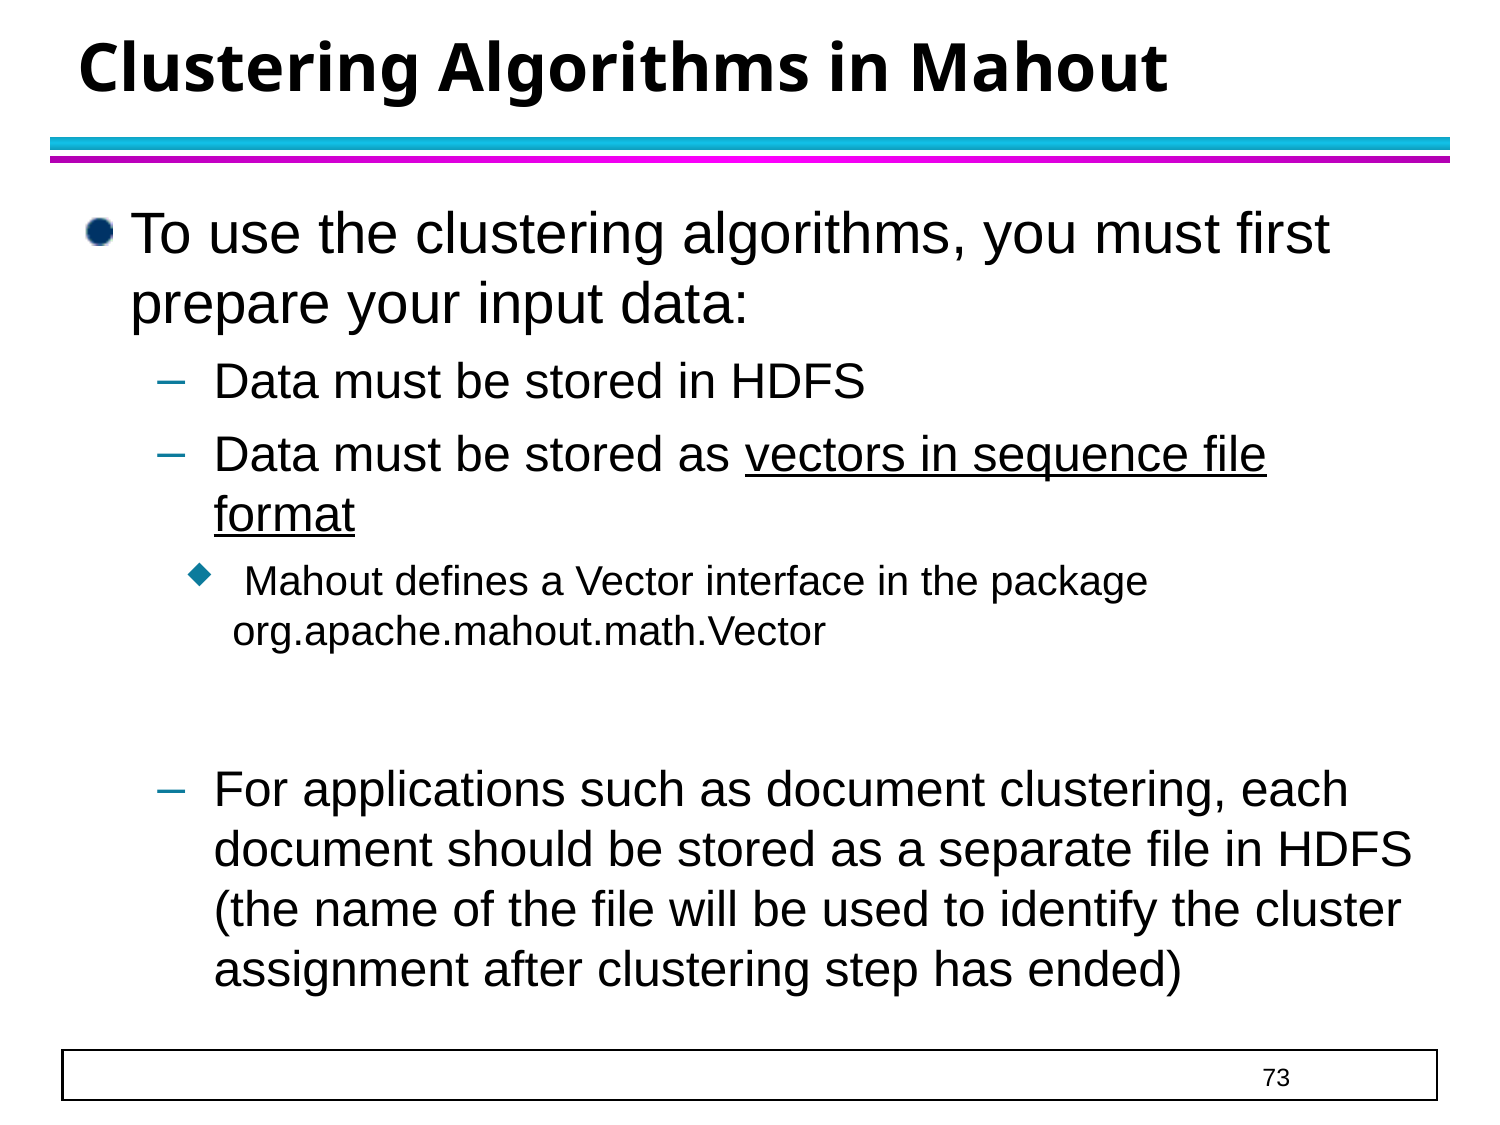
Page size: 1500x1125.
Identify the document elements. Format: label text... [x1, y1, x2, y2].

picture [82, 214, 113, 246]
title Clustering Algorithms in Mahout [62, 24, 1421, 113]
list To use the clustering algorithms, you must first prepare your input data: Data must be stored in HDFS Data must be stored as vectors in sequence file format Mahout defines a Vector interface in the package org.apache.mahout.math.Vector For applications such as document clustering, each document should be stored as a separate file in HDFS (the name of the file will be used to identify the cluster assignment after clustering step has ended) [67, 187, 1432, 1038]
